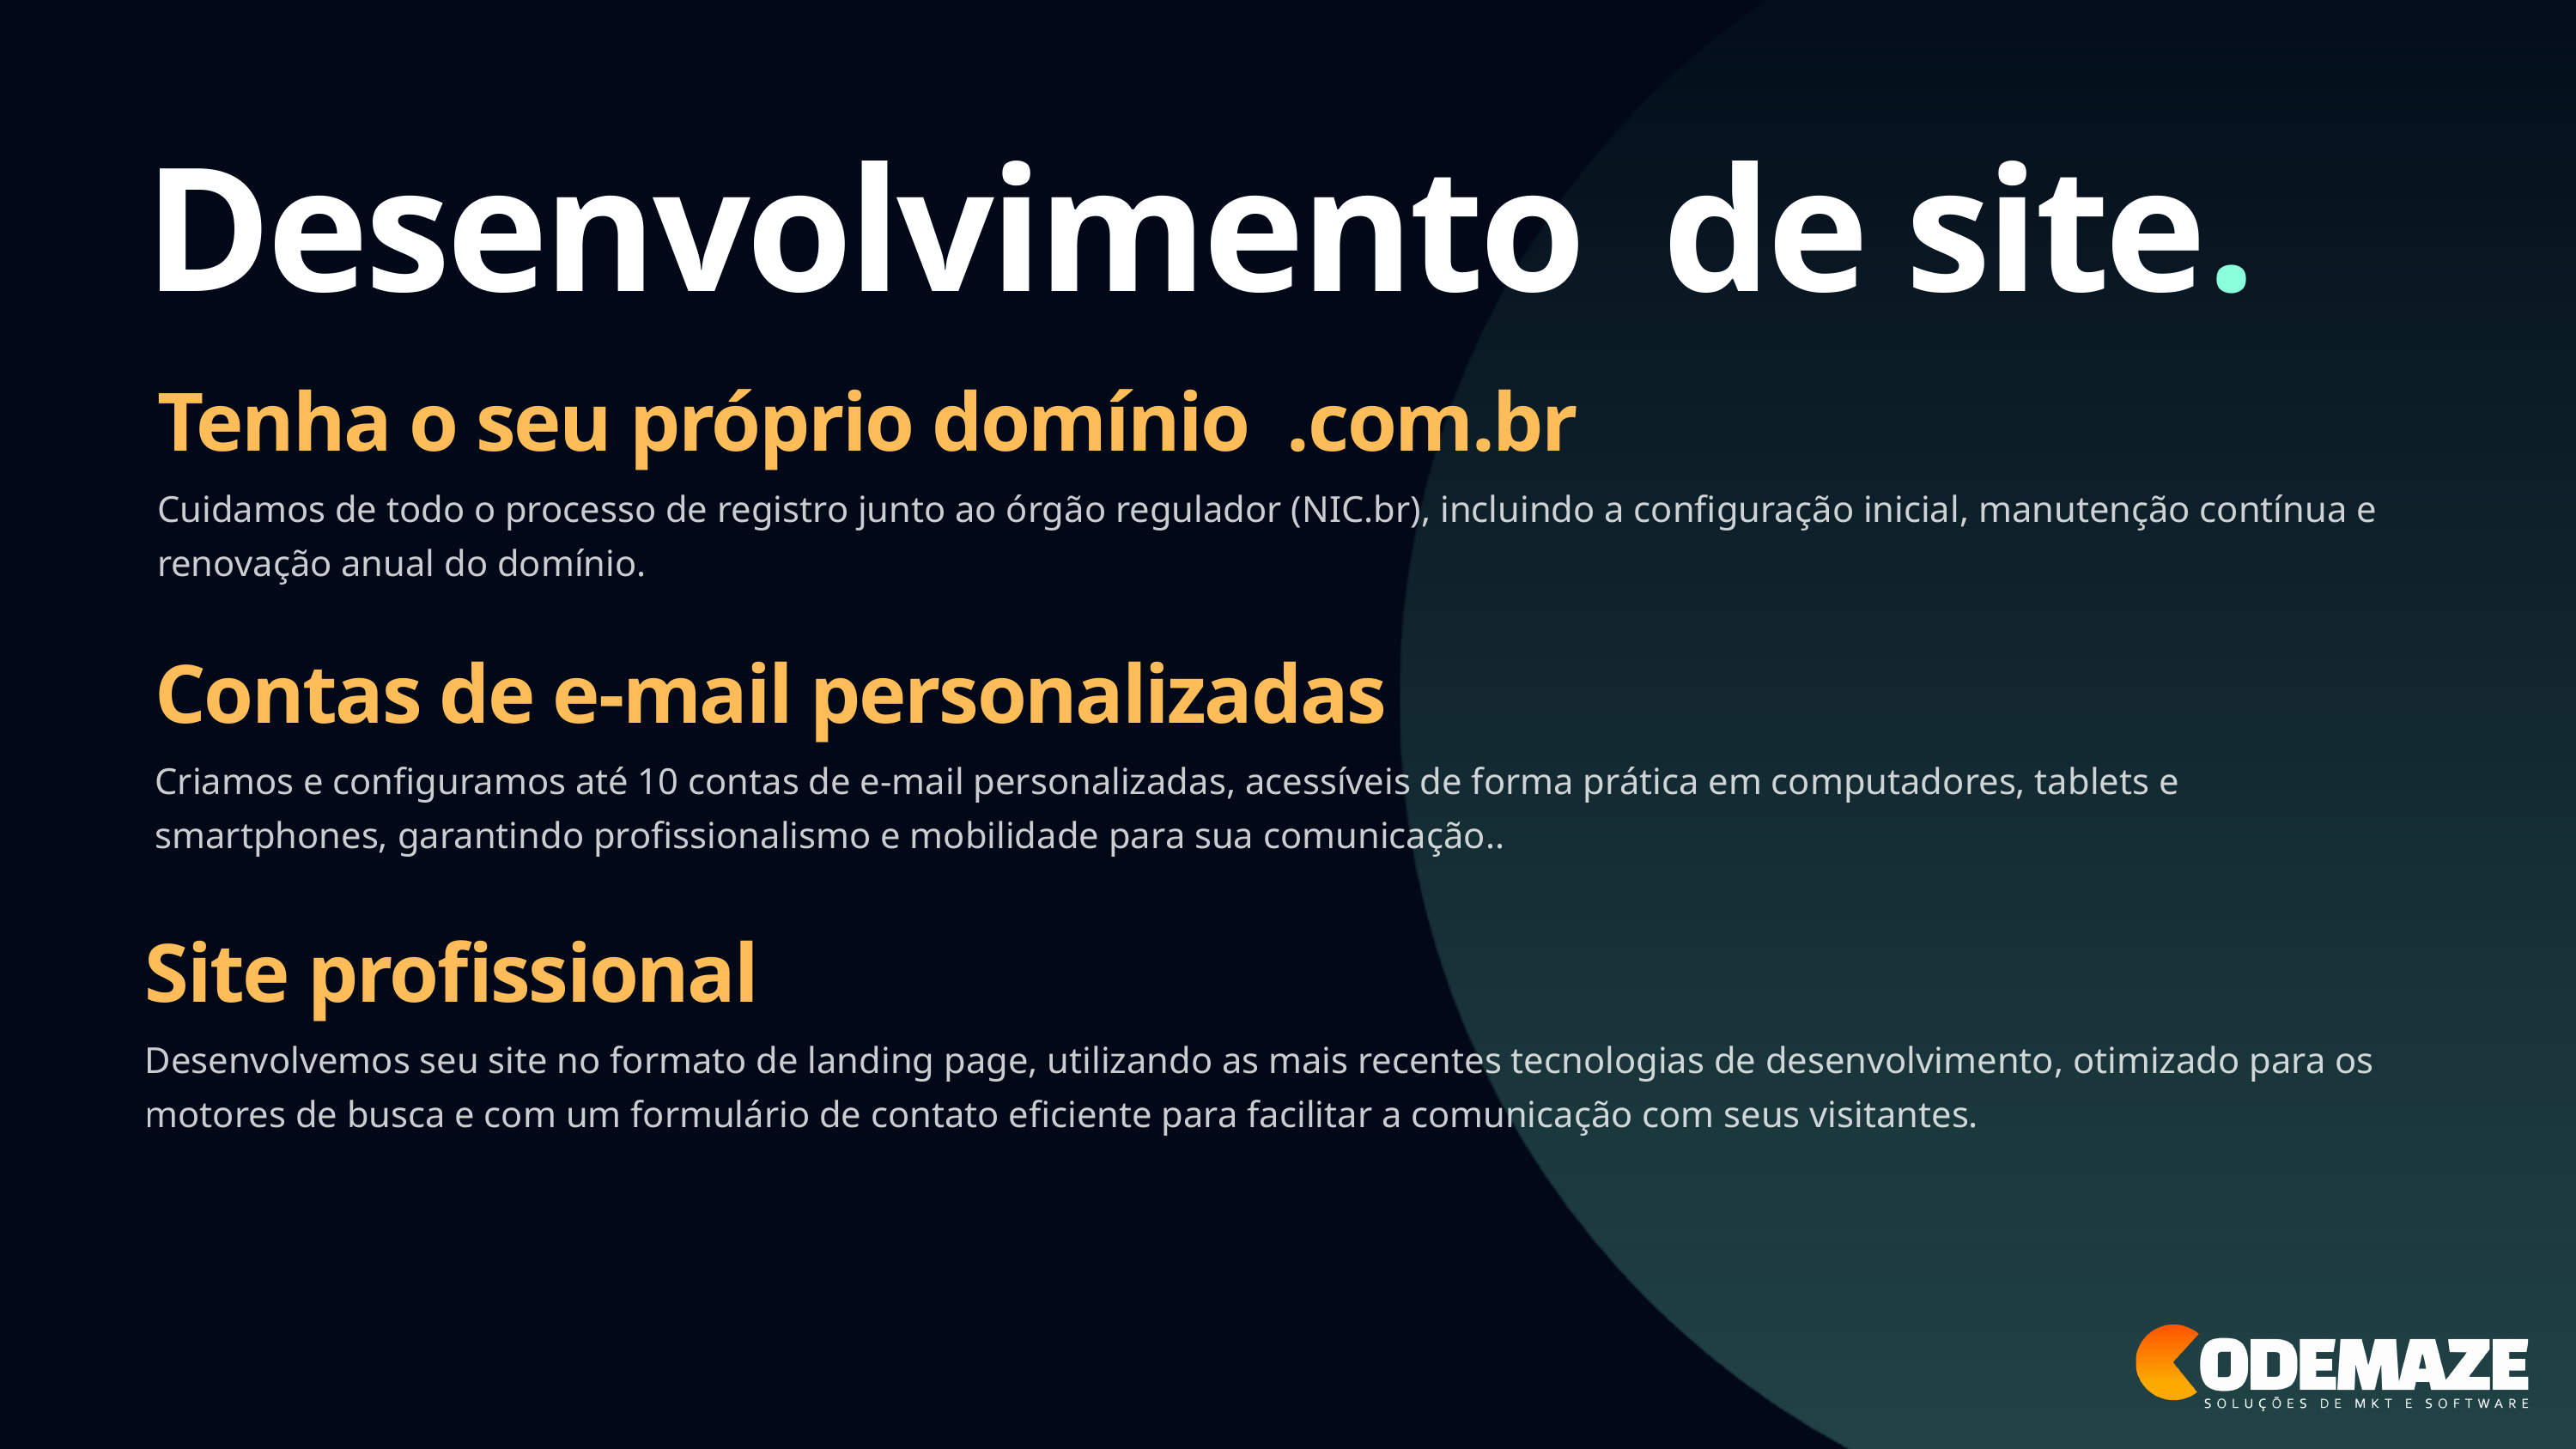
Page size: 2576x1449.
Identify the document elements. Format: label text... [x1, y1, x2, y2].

text_box Desenvolvimento de site. [144, 144, 2469, 326]
text_box [2136, 1325, 2529, 1411]
text_box Cuidamos de todo o processo de registro junto ao órgão regulador (NIC.br), incluindo a configuração inicial, manutenção contínua e renovação anual do domínio. [157, 476, 2400, 584]
text_box Tenha o seu próprio domínio .com.br [157, 379, 1859, 468]
text_box Desenvolvemos seu site no formato de landing page, utilizando as mais recentes tecnologias de desenvolvimento, otimizado para os motores de busca e com um formulário de contato eficiente para facilitar a comunicação com seus visitantes. [144, 1027, 2387, 1135]
text_box [1400, 0, 2576, 1449]
text_box Criamos e configuramos até 10 contas de e-mail personalizadas, acessíveis de forma prática em computadores, tablets e smartphones, garantindo profissionalismo e mobilidade para sua comunicação.. [155, 748, 2397, 856]
text_box Site profissional [144, 930, 1847, 1019]
text_box Contas de e-mail personalizadas [155, 651, 1857, 740]
